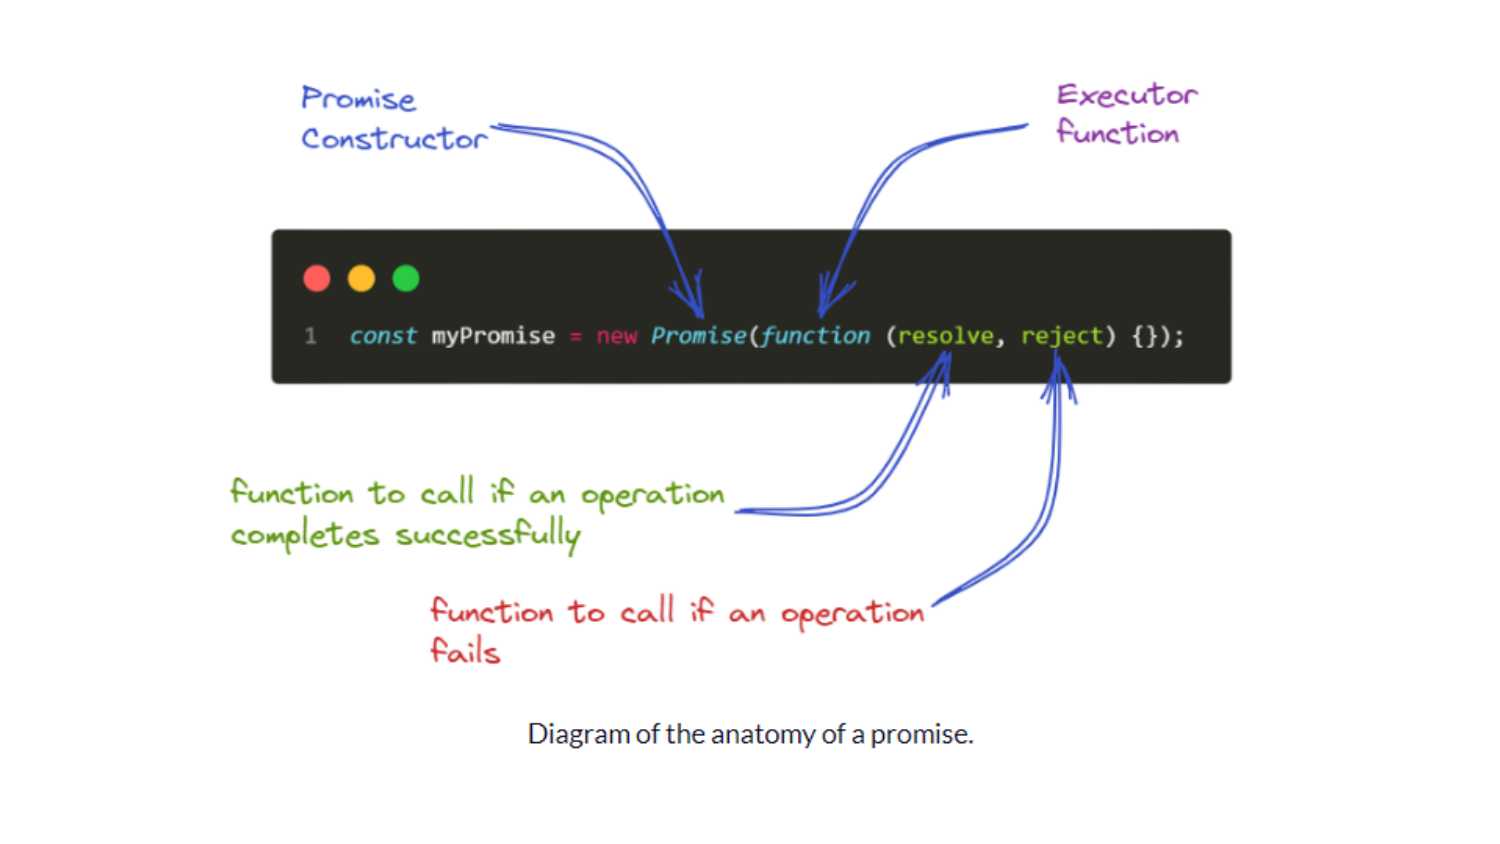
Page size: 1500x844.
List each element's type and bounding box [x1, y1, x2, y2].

picture [204, 43, 1296, 801]
